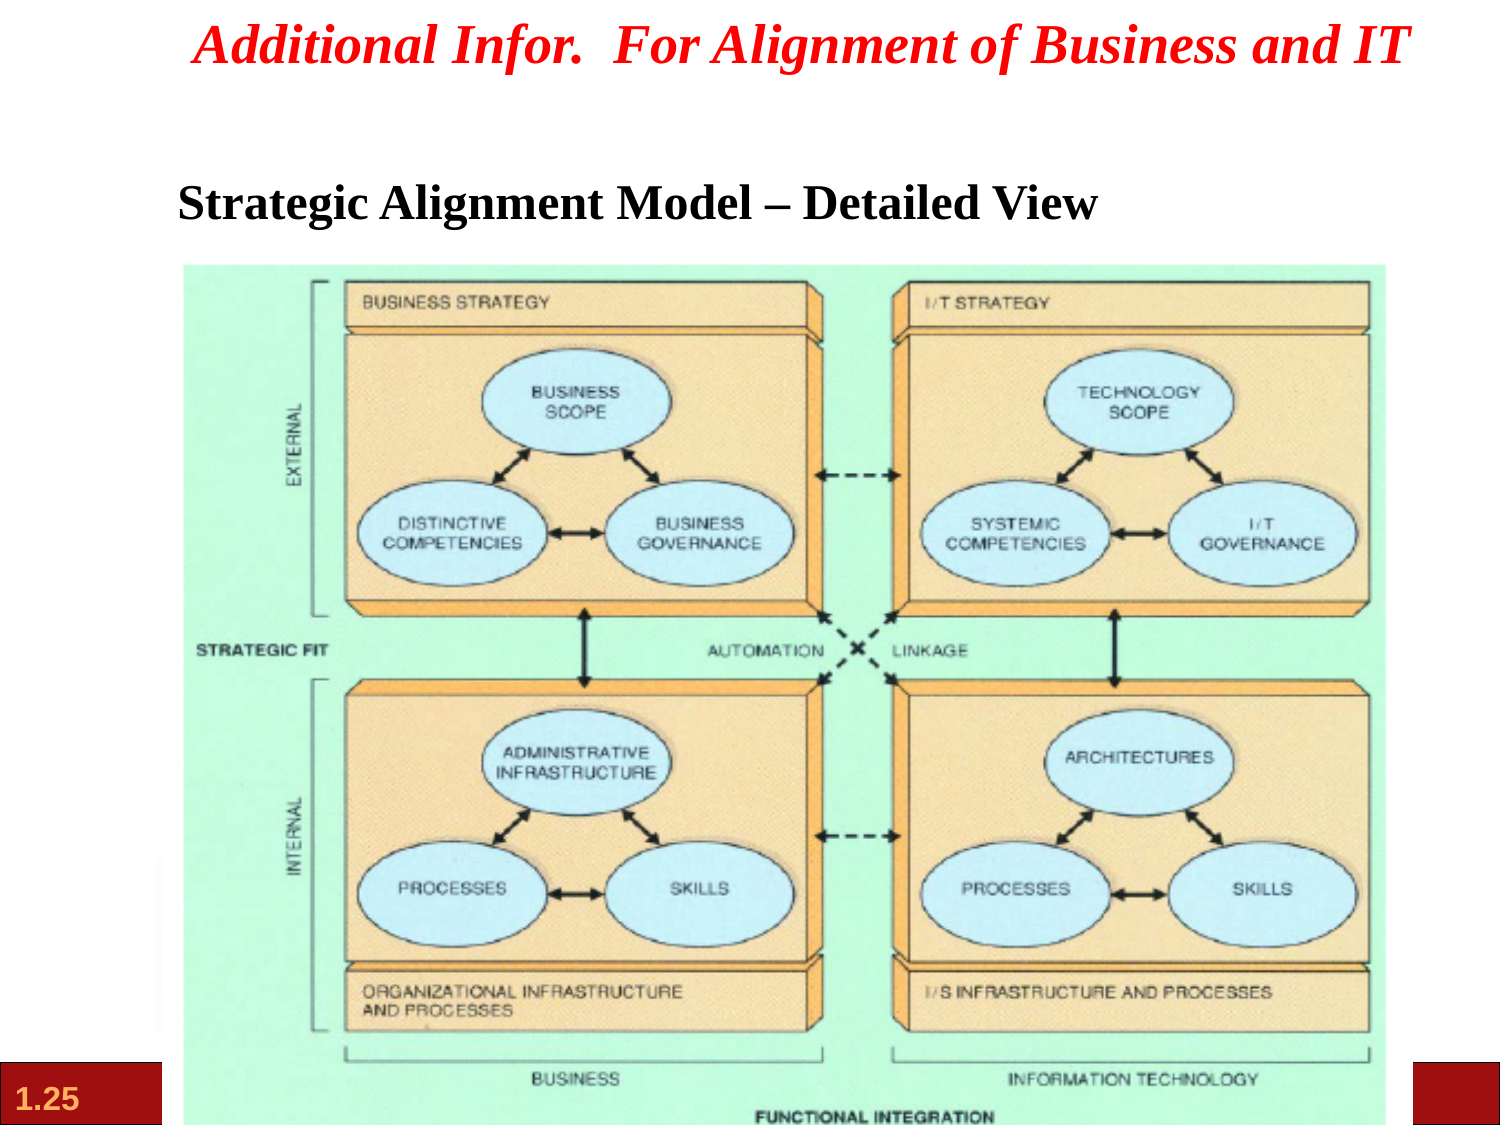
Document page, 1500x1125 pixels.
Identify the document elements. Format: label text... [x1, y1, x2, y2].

picture [0, 0, 1500, 1125]
list Strategic Alignment Model – Detailed View [162, 162, 1463, 238]
title Additional Infor. For Alignment of Business and IT [174, 0, 1430, 150]
